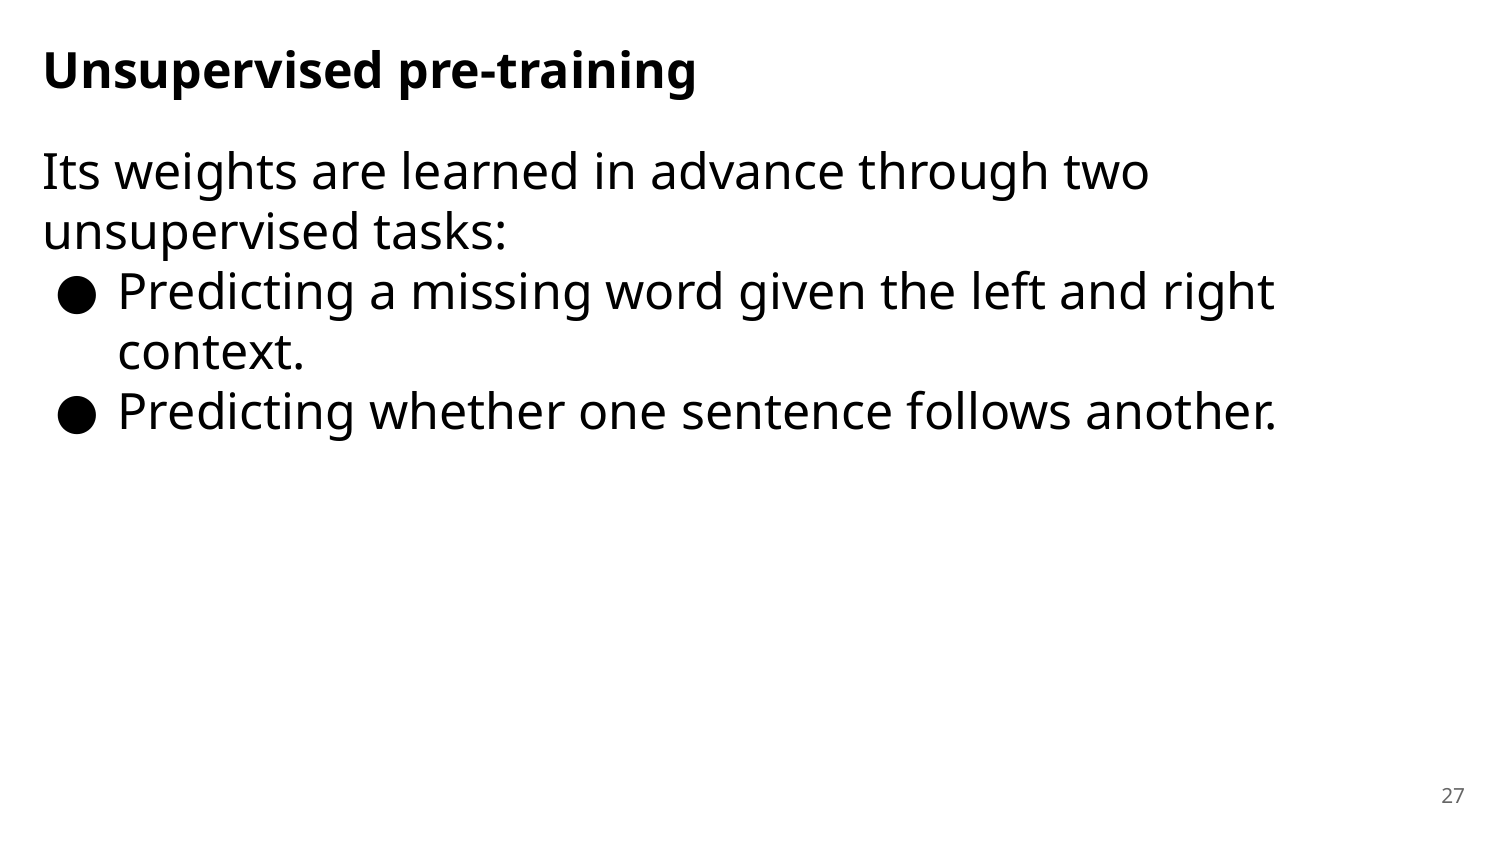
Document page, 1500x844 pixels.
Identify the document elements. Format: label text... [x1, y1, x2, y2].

text_box Unsupervised pre-training [27, 23, 803, 124]
text_box Its weights are learned in advance through two unsupervised tasks: Predicting a missing word given the left and right context. Predicting whether one sentence follows another. [27, 124, 1457, 533]
slide_number ‹#› [1389, 764, 1480, 830]
